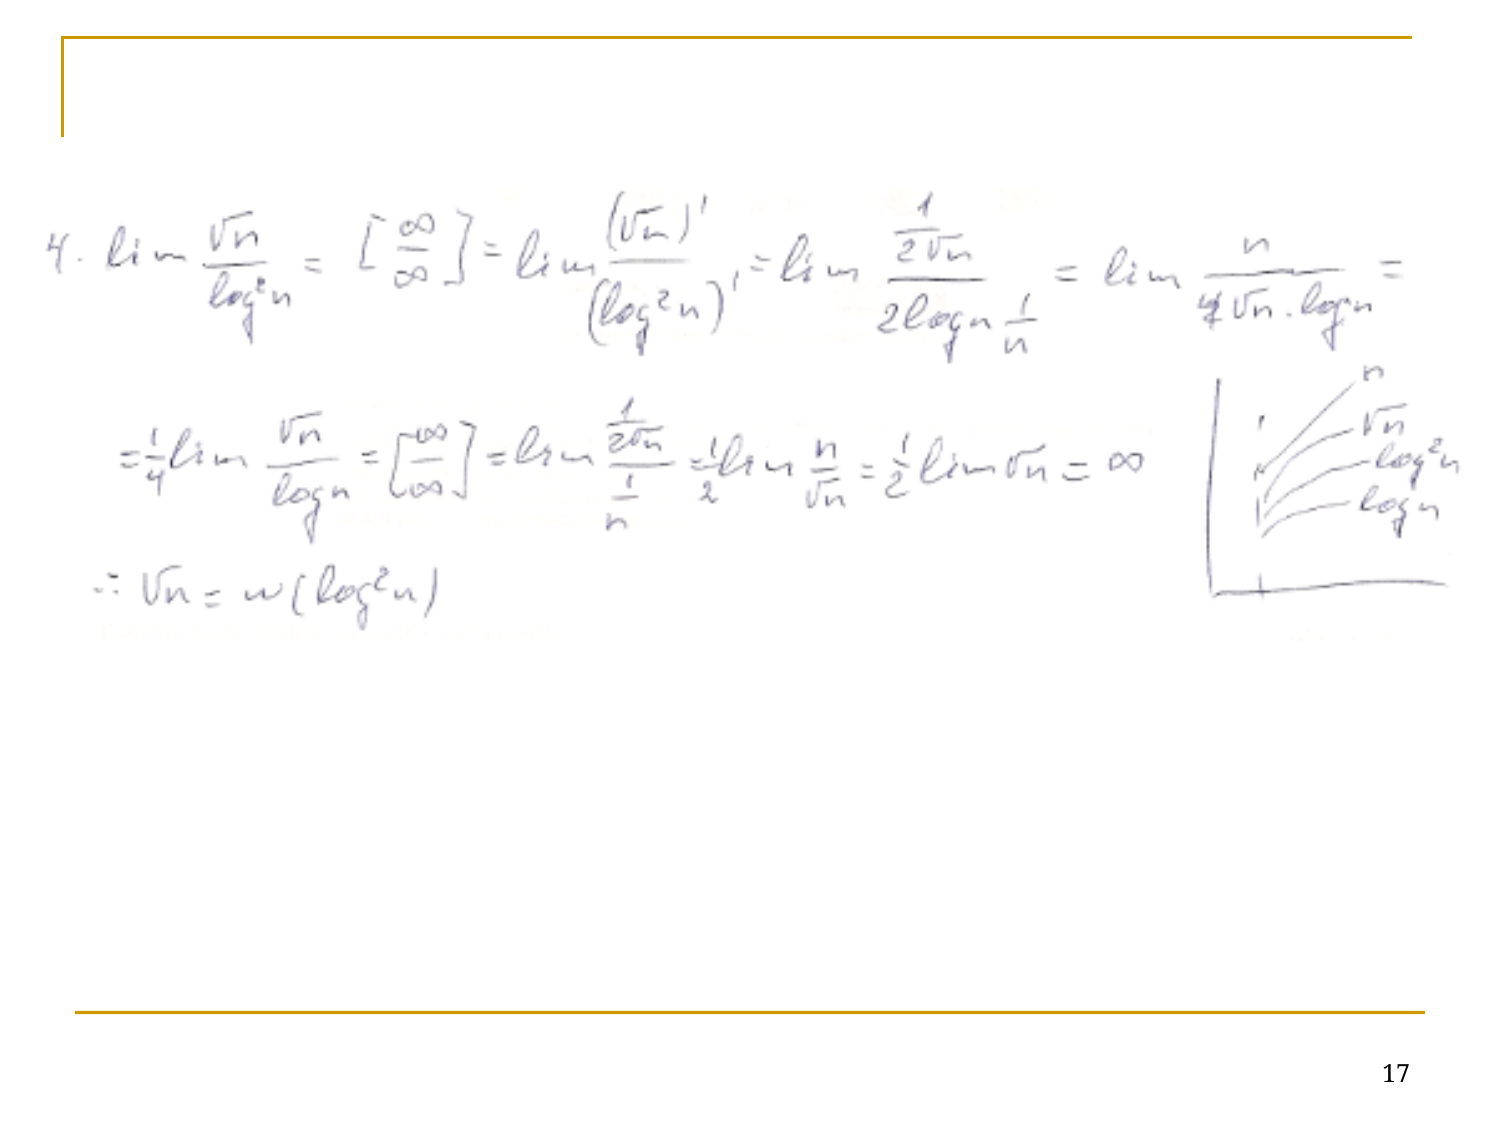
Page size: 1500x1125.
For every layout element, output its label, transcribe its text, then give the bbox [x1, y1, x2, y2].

picture [24, 187, 1489, 641]
slide_number 17 [1074, 1023, 1426, 1100]
